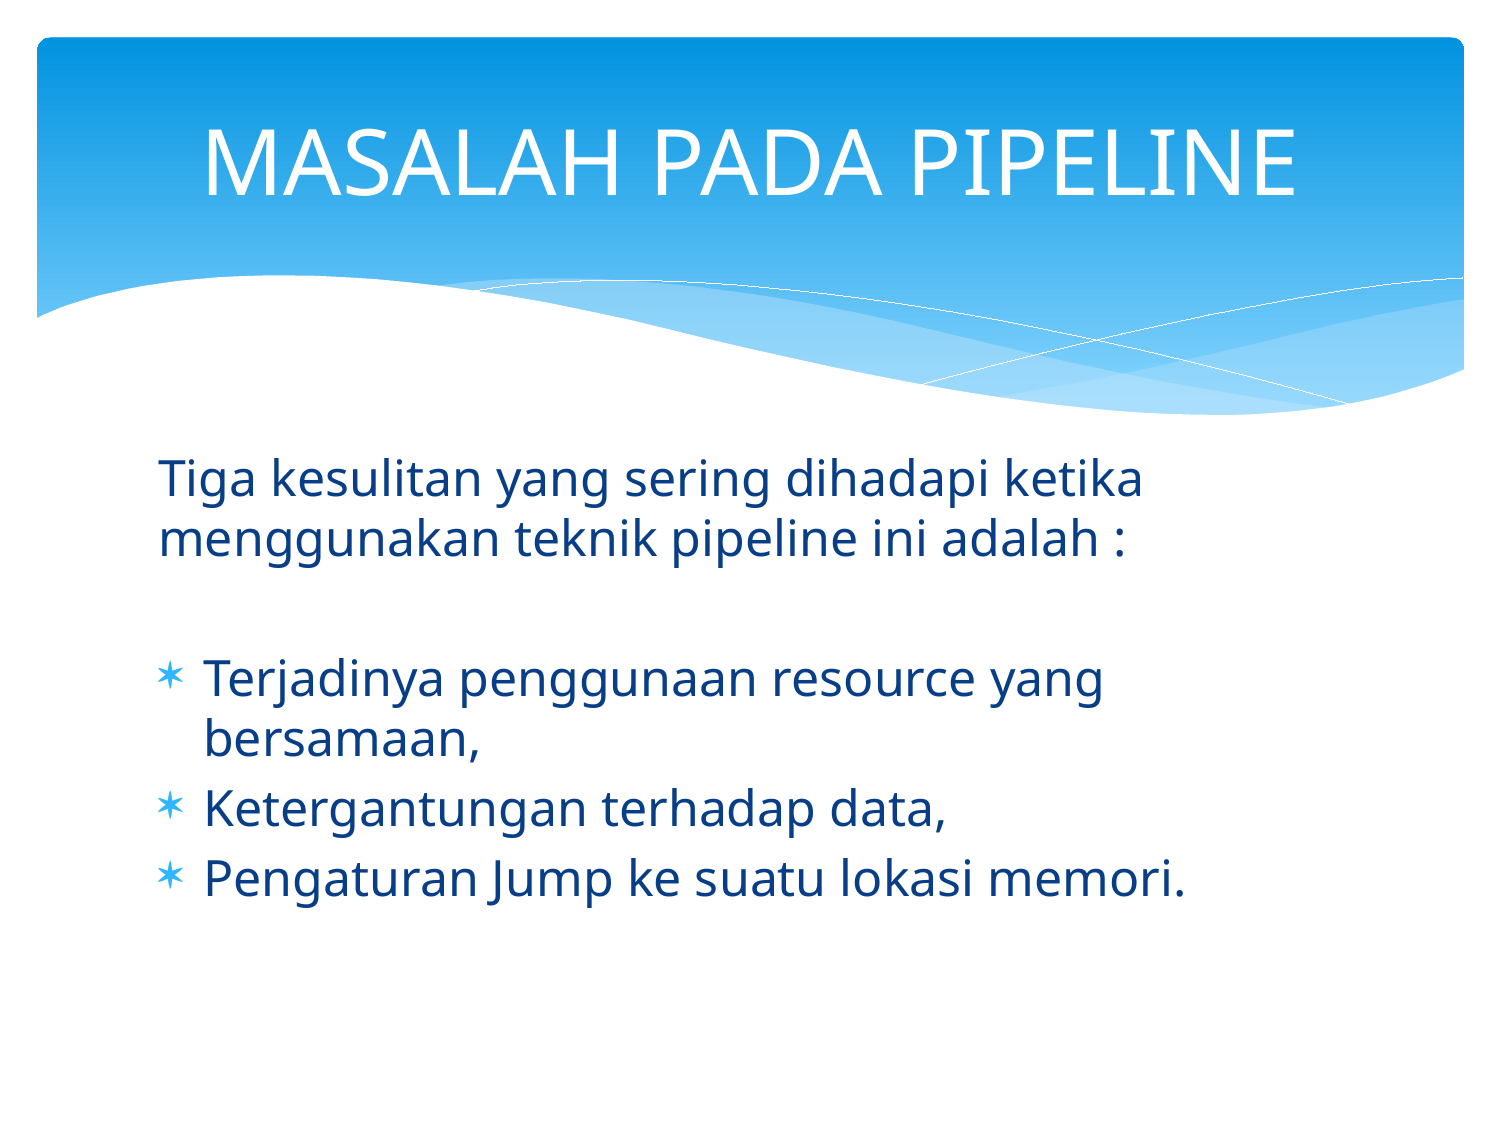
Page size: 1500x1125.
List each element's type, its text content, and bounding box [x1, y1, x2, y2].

title MASALAH PADA PIPELINE [75, 55, 1425, 261]
list Tiga kesulitan yang sering dihadapi ketika menggunakan teknik pipeline ini adalah : Terjadinya penggunaan resource yang bersamaan, Ketergantungan terhadap data, Pengaturan Jump ke suatu lokasi memori. [143, 438, 1359, 1005]
